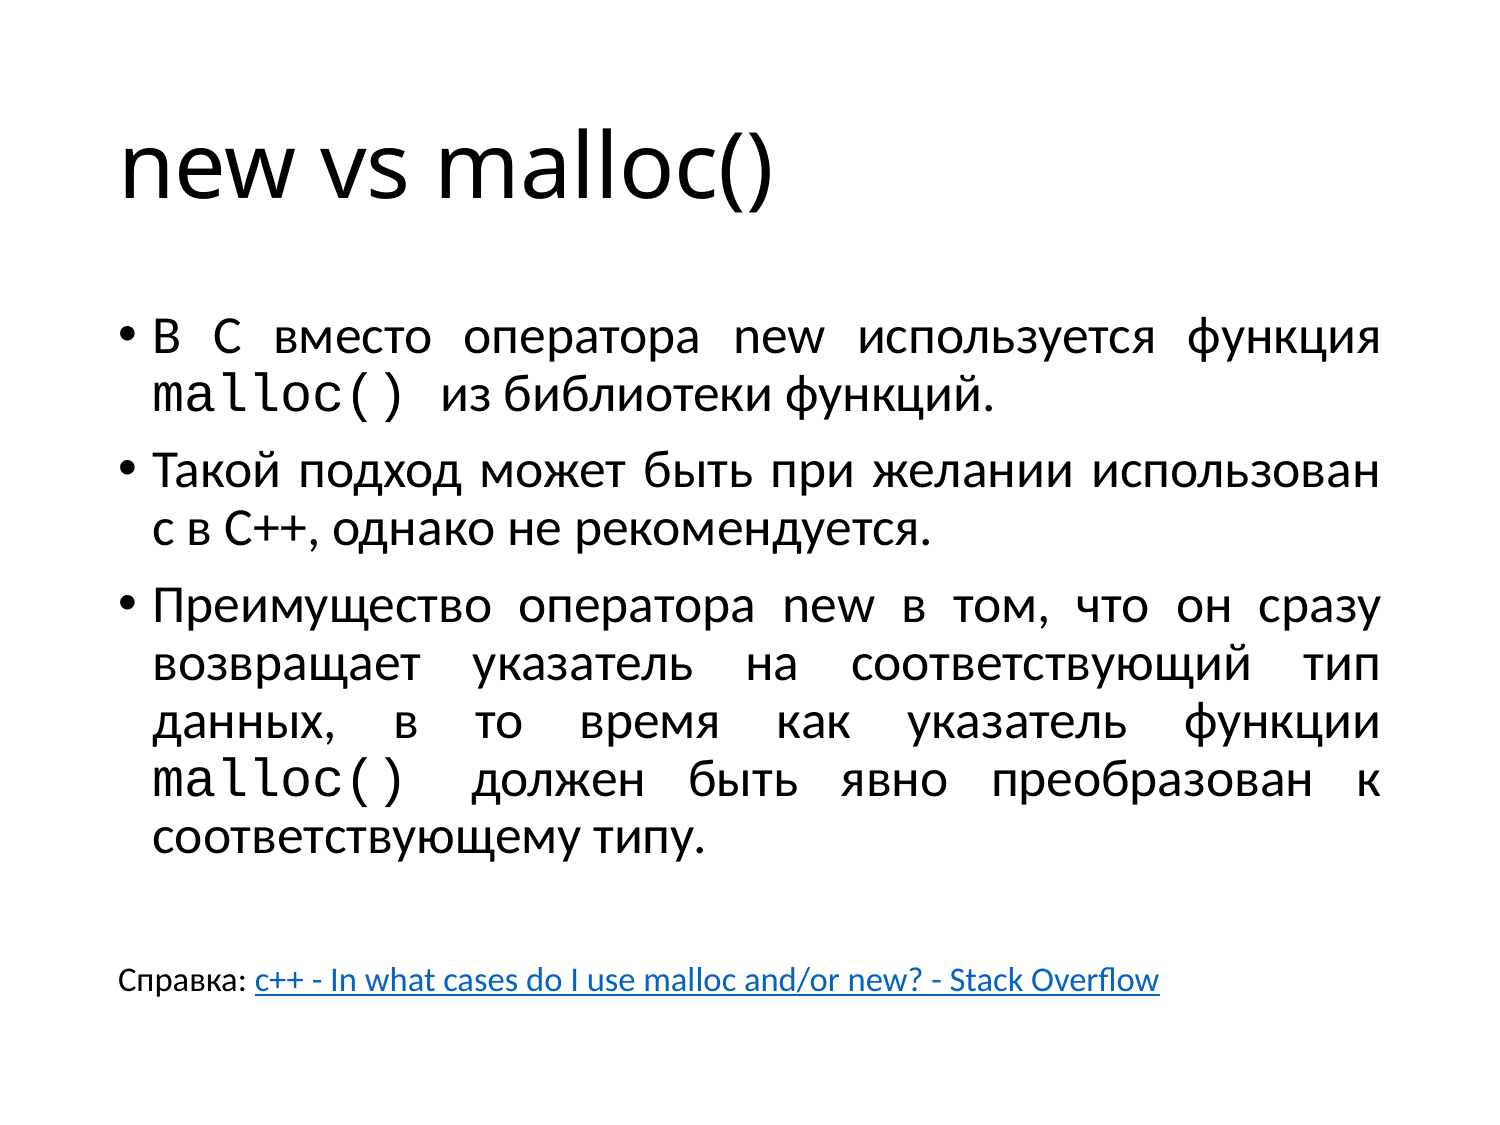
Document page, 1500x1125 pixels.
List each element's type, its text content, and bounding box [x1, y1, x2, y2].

title new vs malloc() [103, 59, 1397, 278]
list В C вместо оператора new используется функция malloc() из библиотеки функций. Такой подход может быть при желании использован с в C++, однако не рекомендуется. Преимущество оператора new в том, что он сразу возвращает указатель на соответствующий тип данных, в то время как указатель функции malloc() должен быть явно преобразован к соответствующему типу. Справка: c++ - In what cases do I use malloc and/or new? - Stack Overflow [103, 299, 1397, 1014]
